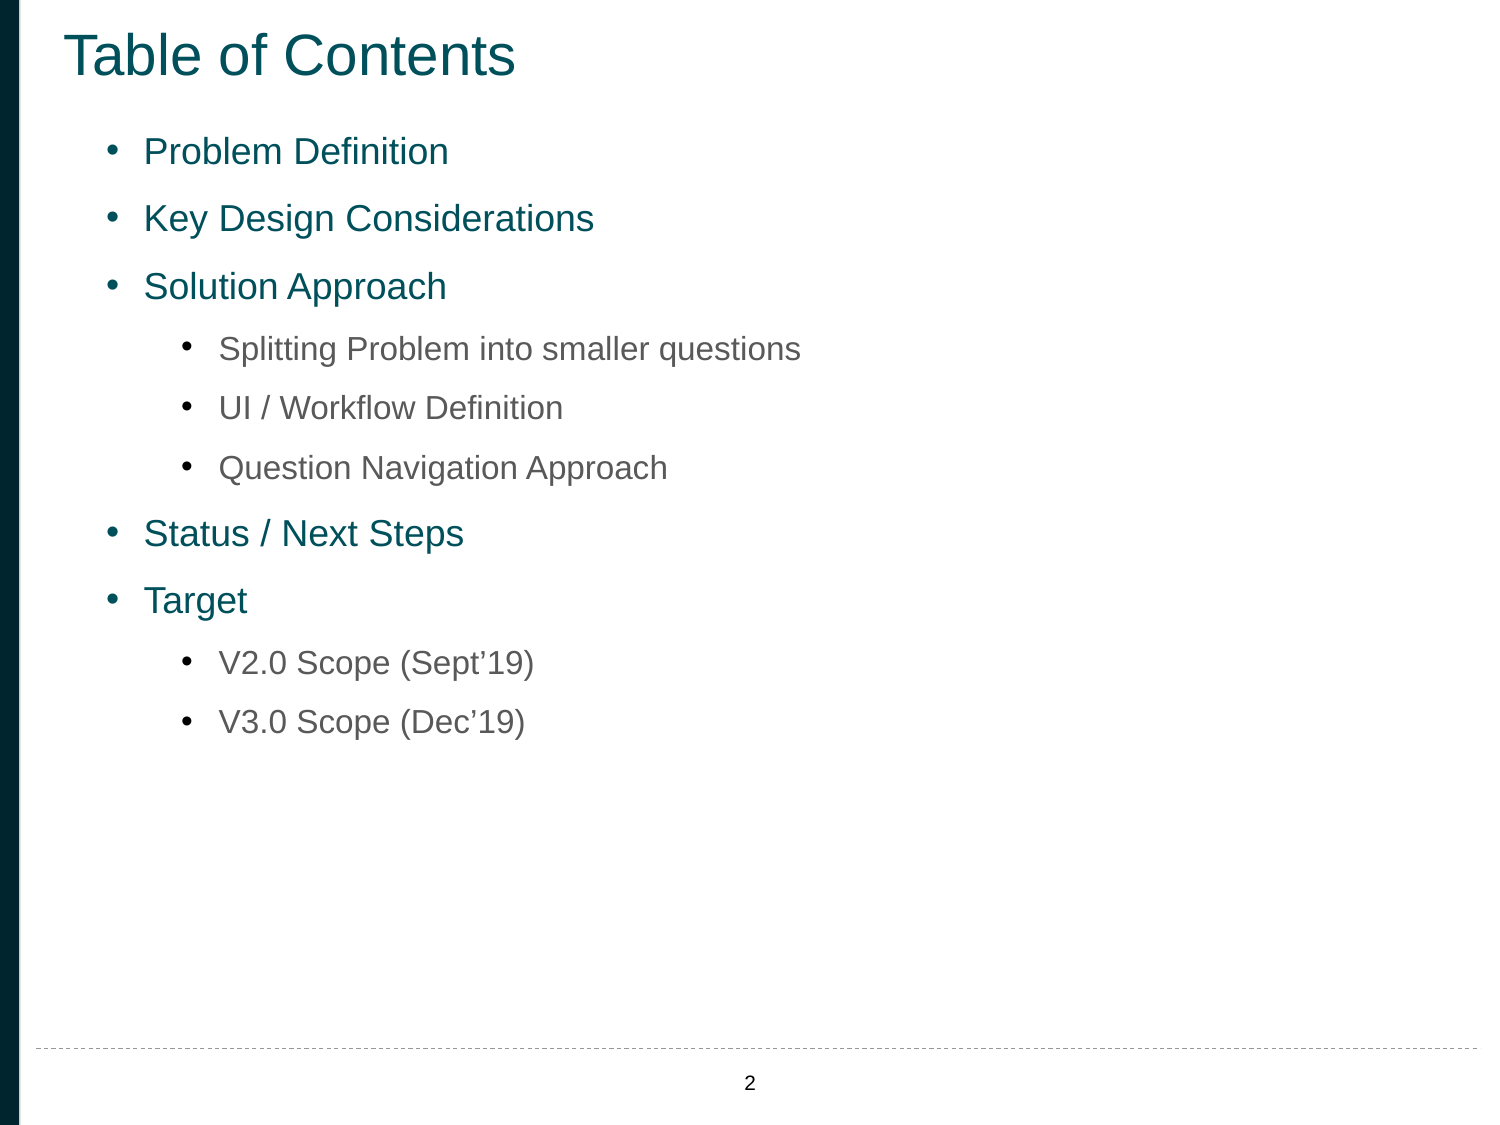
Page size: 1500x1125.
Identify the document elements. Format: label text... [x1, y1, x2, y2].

title Table of Contents [48, 8, 1436, 106]
list Problem Definition Key Design Considerations Solution Approach Splitting Problem into smaller questions UI / Workflow Definition Question Navigation Approach Status / Next Steps Target V2.0 Scope (Sept’19) V3.0 Scope (Dec’19) [91, 106, 1433, 1036]
